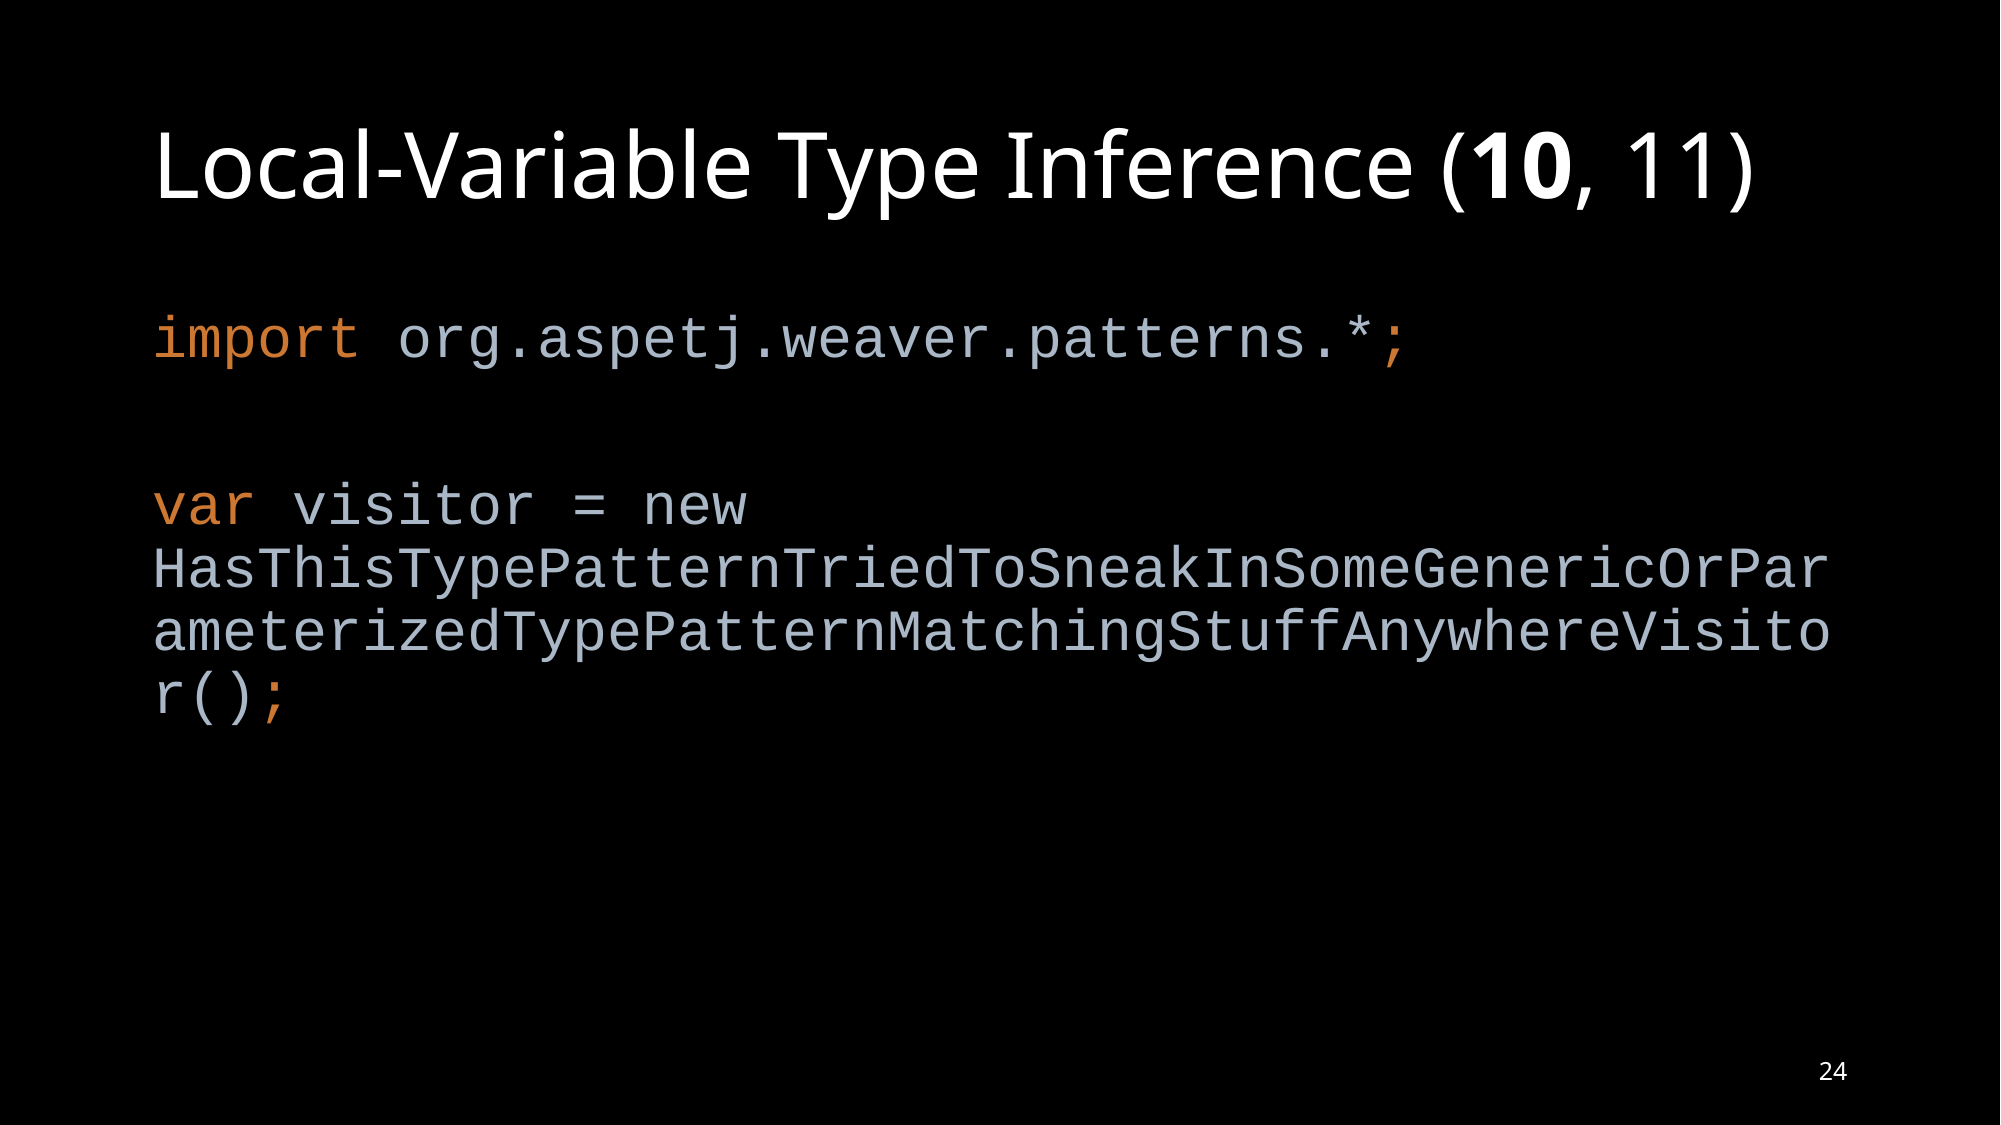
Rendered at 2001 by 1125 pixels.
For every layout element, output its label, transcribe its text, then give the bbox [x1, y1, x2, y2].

list import org.aspetj.weaver.patterns.*; var visitor = new HasThisTypePatternTriedToSneakInSomeGenericOrParameterizedTypePatternMatchingStuffAnywhereVisitor(); [137, 299, 1863, 1014]
slide_number 24 [1412, 1042, 1863, 1103]
title Local-Variable Type Inference (10, 11) [137, 59, 1863, 278]
